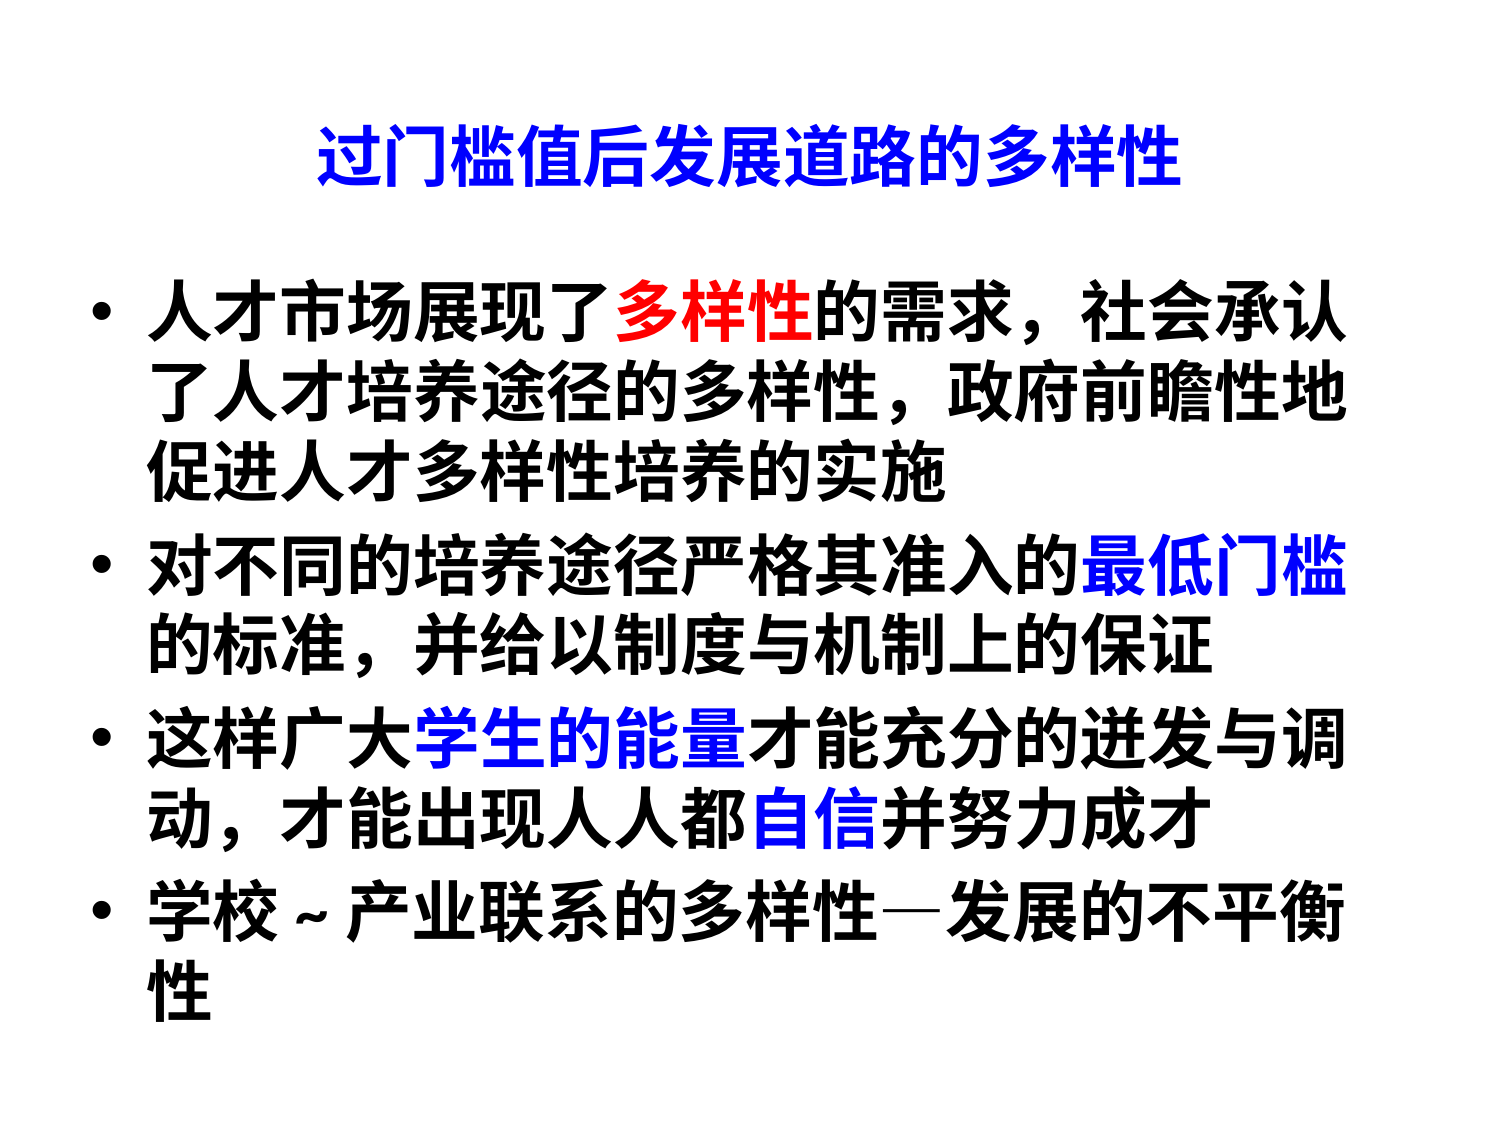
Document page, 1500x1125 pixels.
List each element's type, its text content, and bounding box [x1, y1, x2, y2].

list 人才市场展现了多样性的需求，社会承认了人才培养途径的多样性，政府前瞻性地促进人才多样性培养的实施 对不同的培养途径严格其准入的最低门槛的标准，并给以制度与机制上的保证 这样广大学生的能量才能充分的迸发与调动，才能出现人人都自信并努力成才 学校~产业联系的多样性—发展的不平衡性 [74, 262, 1426, 1006]
title 过门槛值后发展道路的多样性 [74, 44, 1426, 262]
